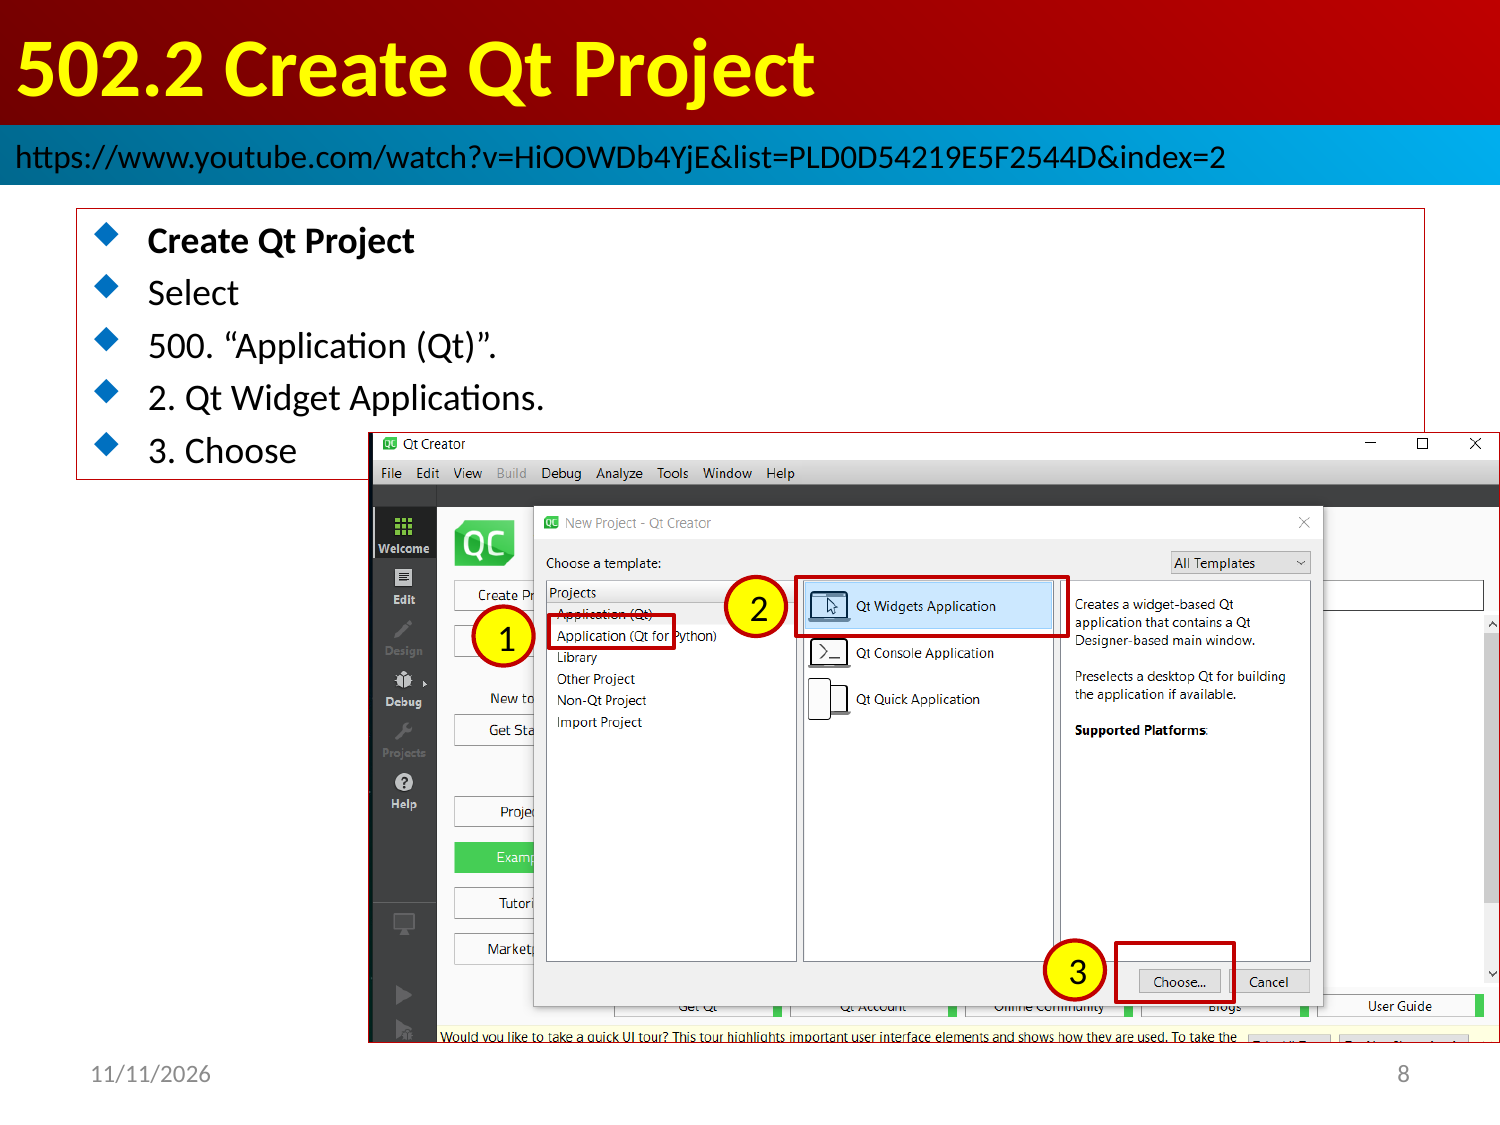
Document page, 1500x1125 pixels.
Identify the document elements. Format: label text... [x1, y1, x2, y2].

picture [367, 432, 1500, 1043]
title 502.2 Create Qt Project [0, 0, 1500, 125]
text_box https://www.youtube.com/watch?v=HiOOWDb4YjE&list=PLD0D54219E5F2544D&index=2 [0, 125, 1500, 185]
subtitle Create Qt Project Select 500. “Application (Qt)”. 2. Qt Widget Applications. 3. Choose [76, 208, 1425, 480]
slide_number 8 [1074, 1051, 1425, 1103]
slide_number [75, 1042, 425, 1103]
